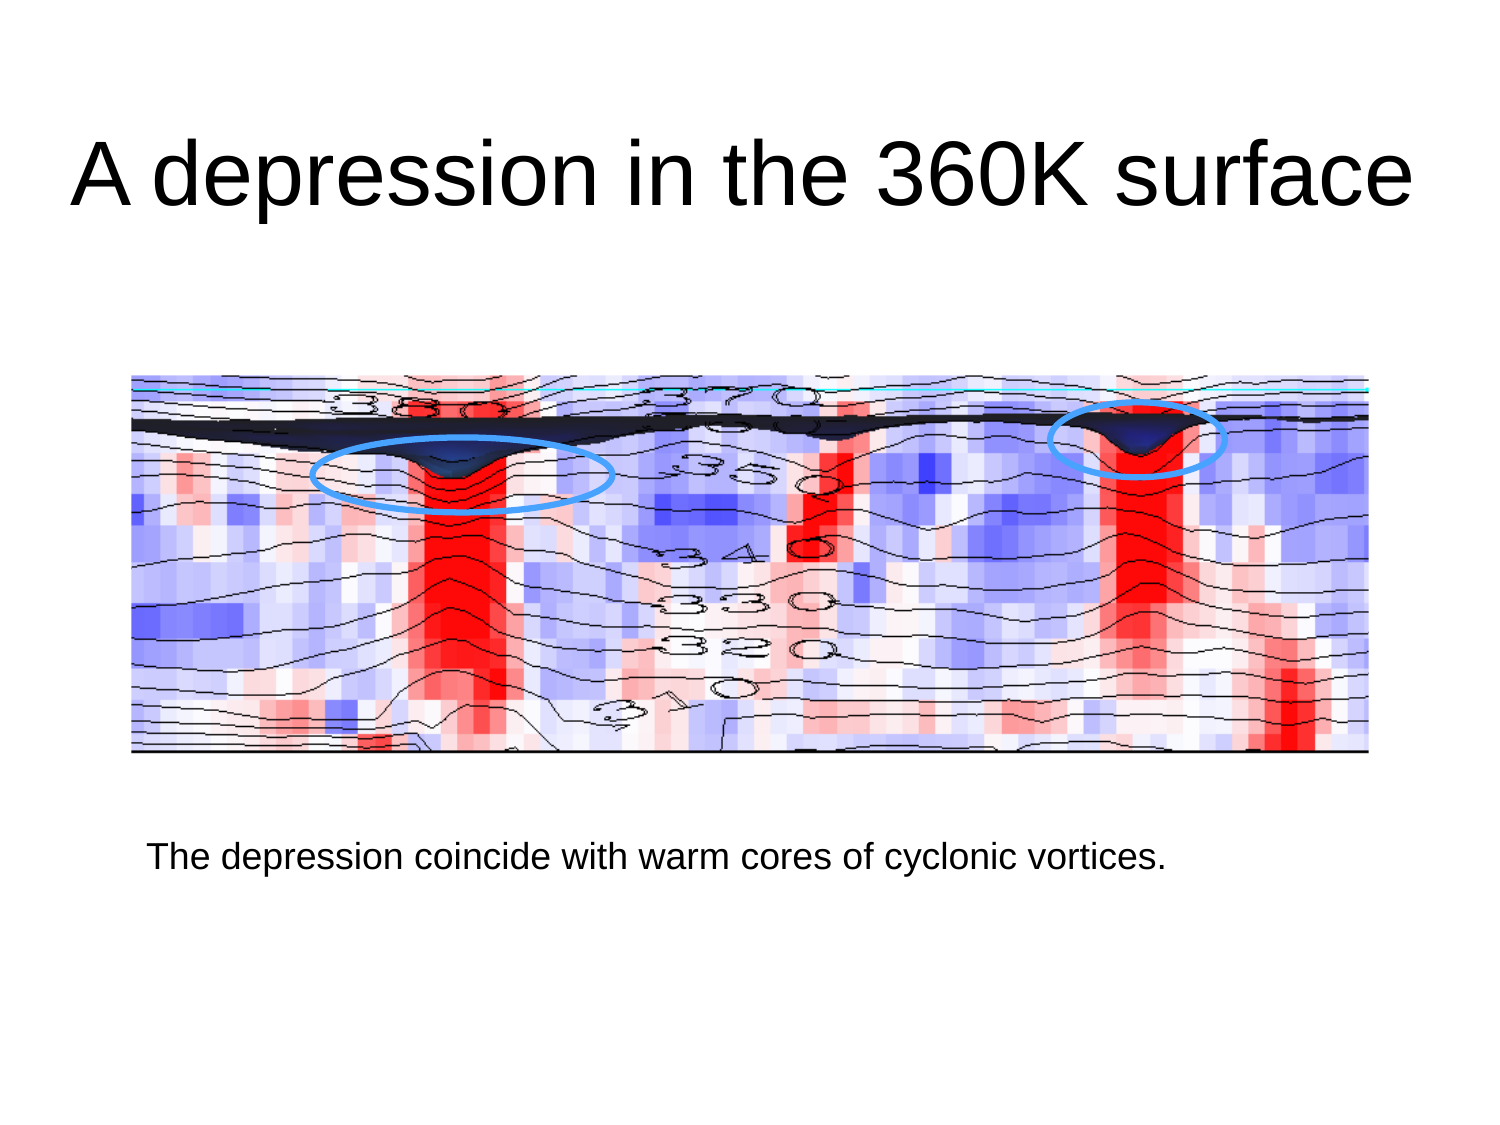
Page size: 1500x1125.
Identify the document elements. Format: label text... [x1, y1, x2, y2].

title A depression in the 360K surface [0, 74, 1488, 263]
text_box The depression coincide with warm cores of cyclonic vortices. [131, 824, 1369, 885]
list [131, 368, 1369, 757]
